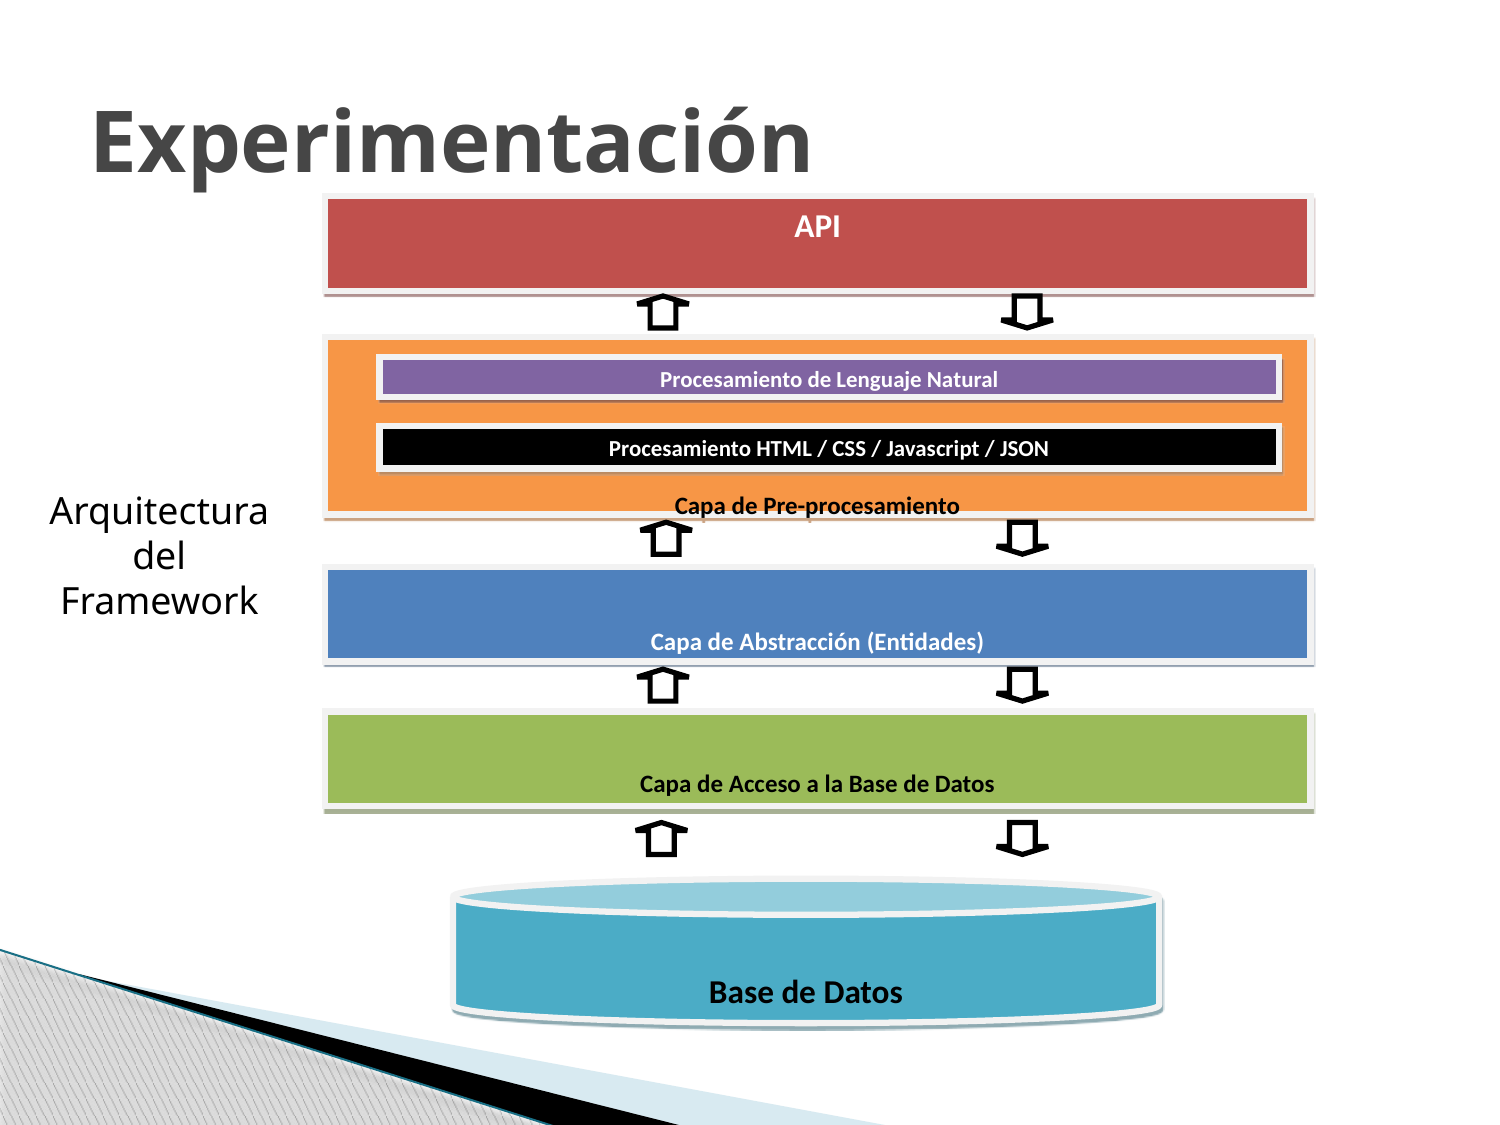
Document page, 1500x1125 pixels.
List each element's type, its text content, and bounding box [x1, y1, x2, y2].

text_box Arquitectura del Framework [29, 479, 290, 630]
title Experimentación [75, 45, 1425, 233]
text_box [324, 195, 1311, 1024]
